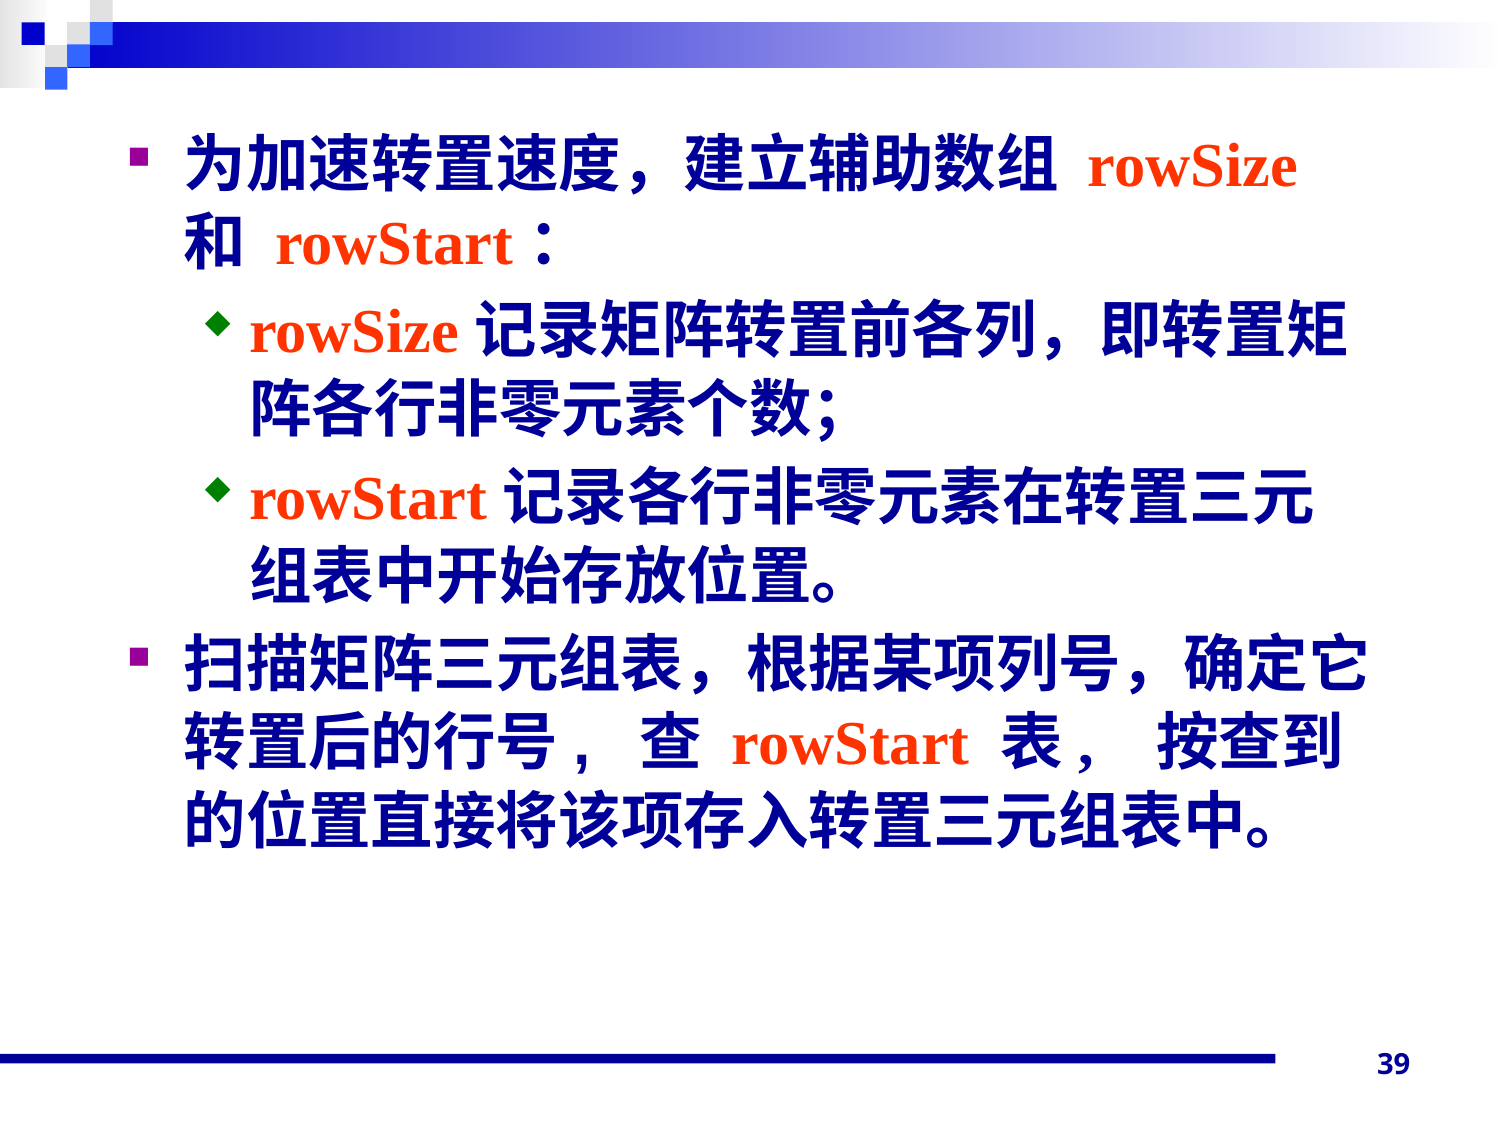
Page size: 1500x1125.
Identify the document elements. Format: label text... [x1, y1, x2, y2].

slide_number 39 [1074, 1017, 1425, 1093]
text_box 为加速转置速度，建立辅助数组 rowSize 和 rowStart： rowSize记录矩阵转置前各列，即转置矩阵各行非零元素个数； rowStart记录各行非零元素在转置三元组表中开始存放位置。 扫描矩阵三元组表，根据某项列号，确定它转置后的行号, 查 rowStart 表, 按查到的位置直接将该项存入转置三元组表中。 [112, 112, 1388, 1013]
